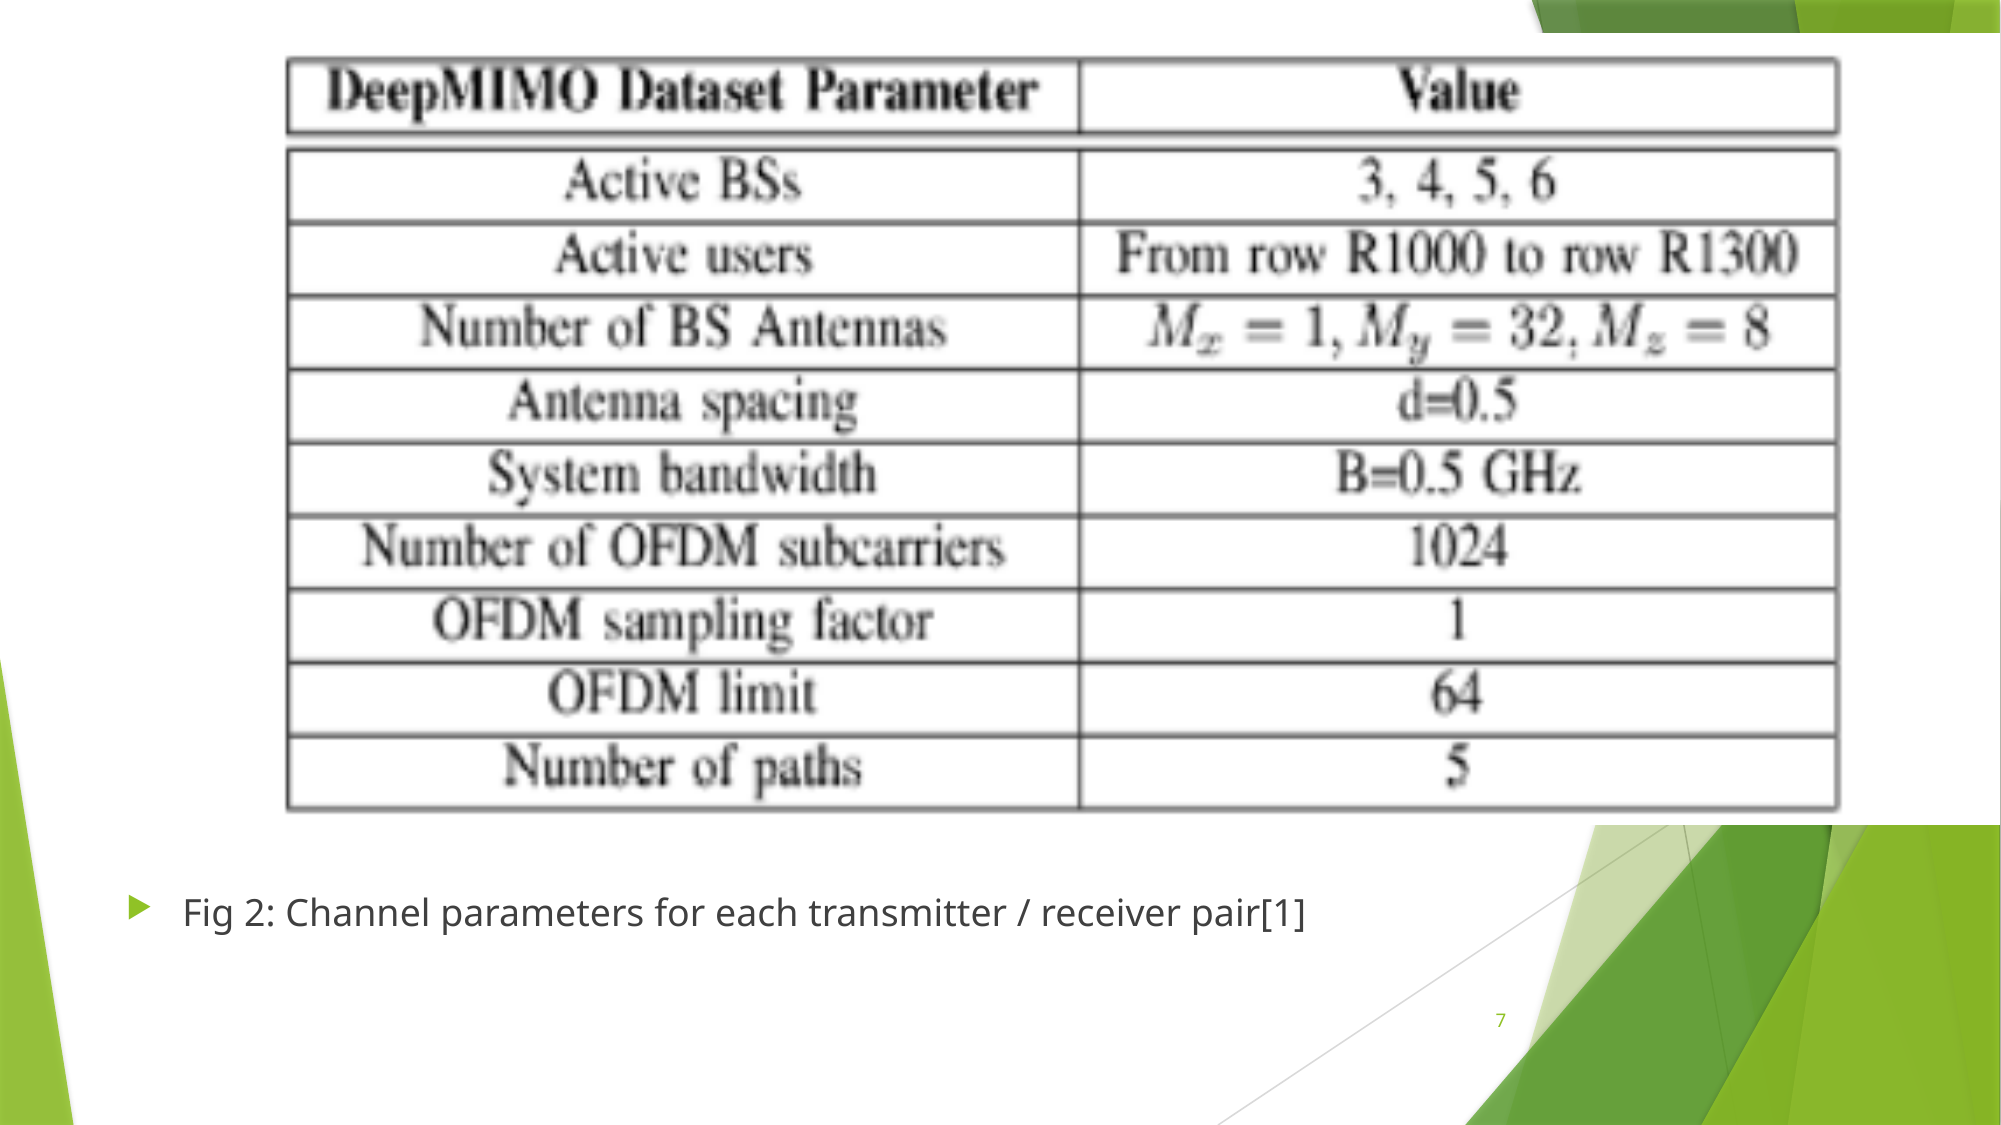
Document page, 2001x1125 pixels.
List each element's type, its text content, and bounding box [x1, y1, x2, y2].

slide_number 7 [1409, 991, 1522, 1051]
picture [175, 33, 2000, 825]
list Fig 2: Channel parameters for each transmitter / receiver pair[1] [111, 354, 1522, 992]
